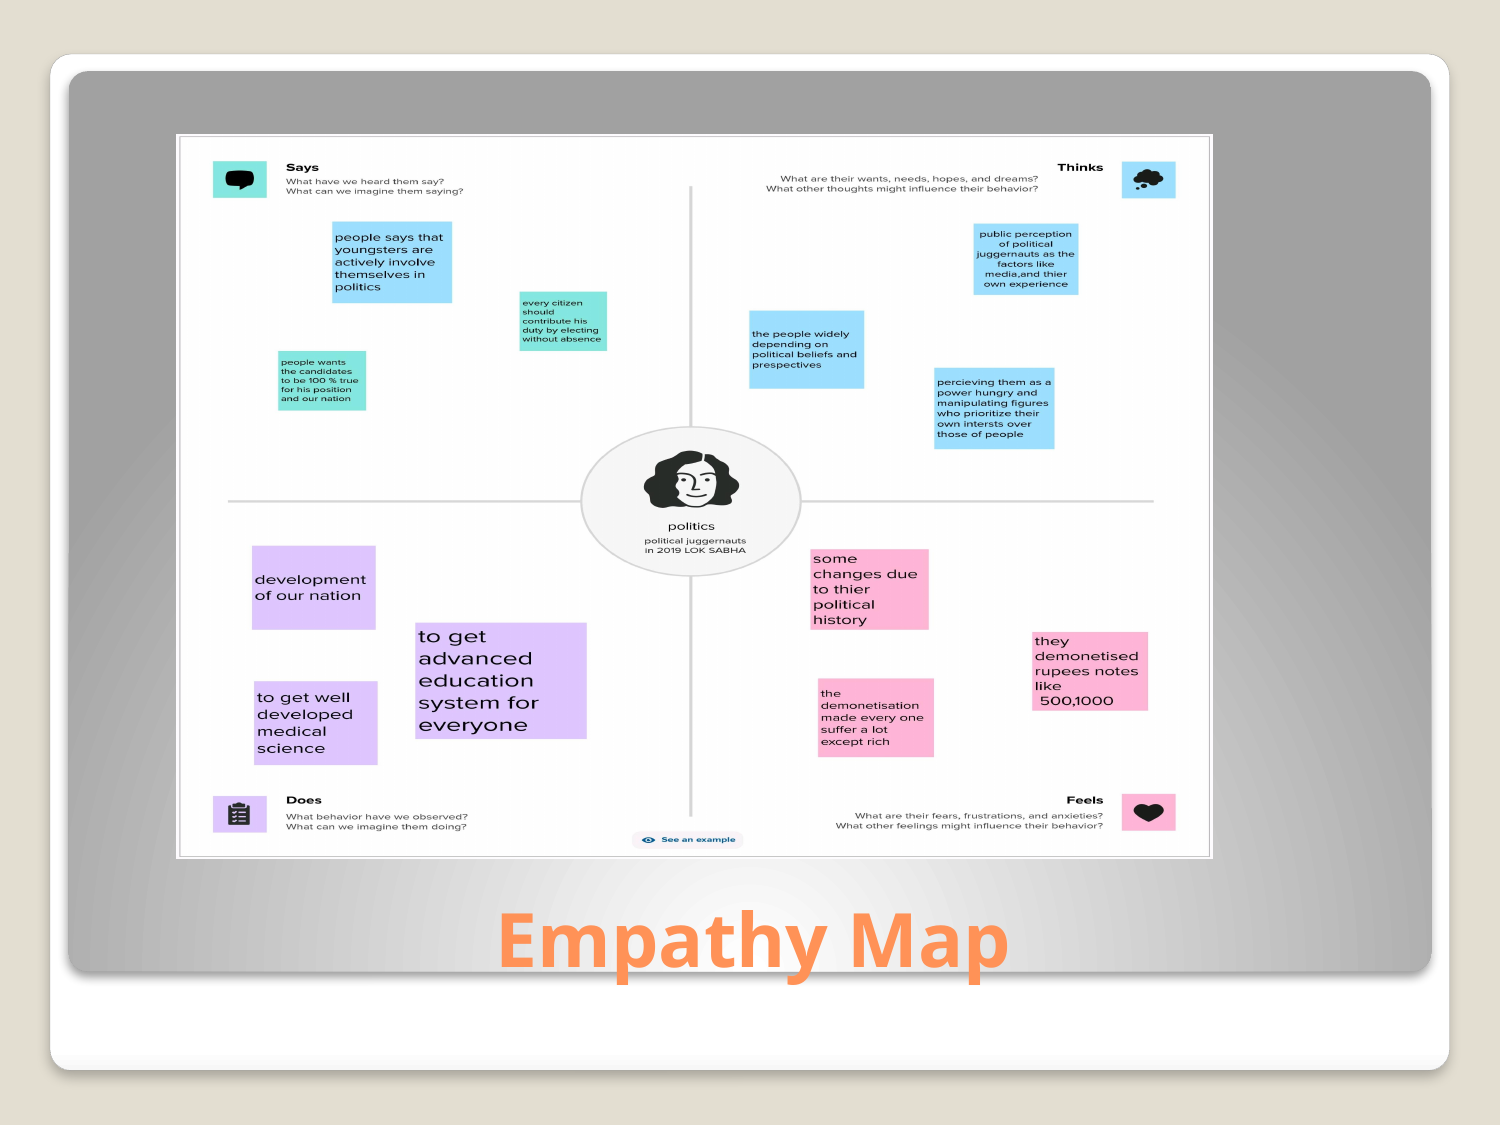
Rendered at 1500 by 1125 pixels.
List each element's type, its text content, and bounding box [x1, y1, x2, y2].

title Empathy Map [82, 817, 1425, 990]
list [176, 134, 1213, 859]
